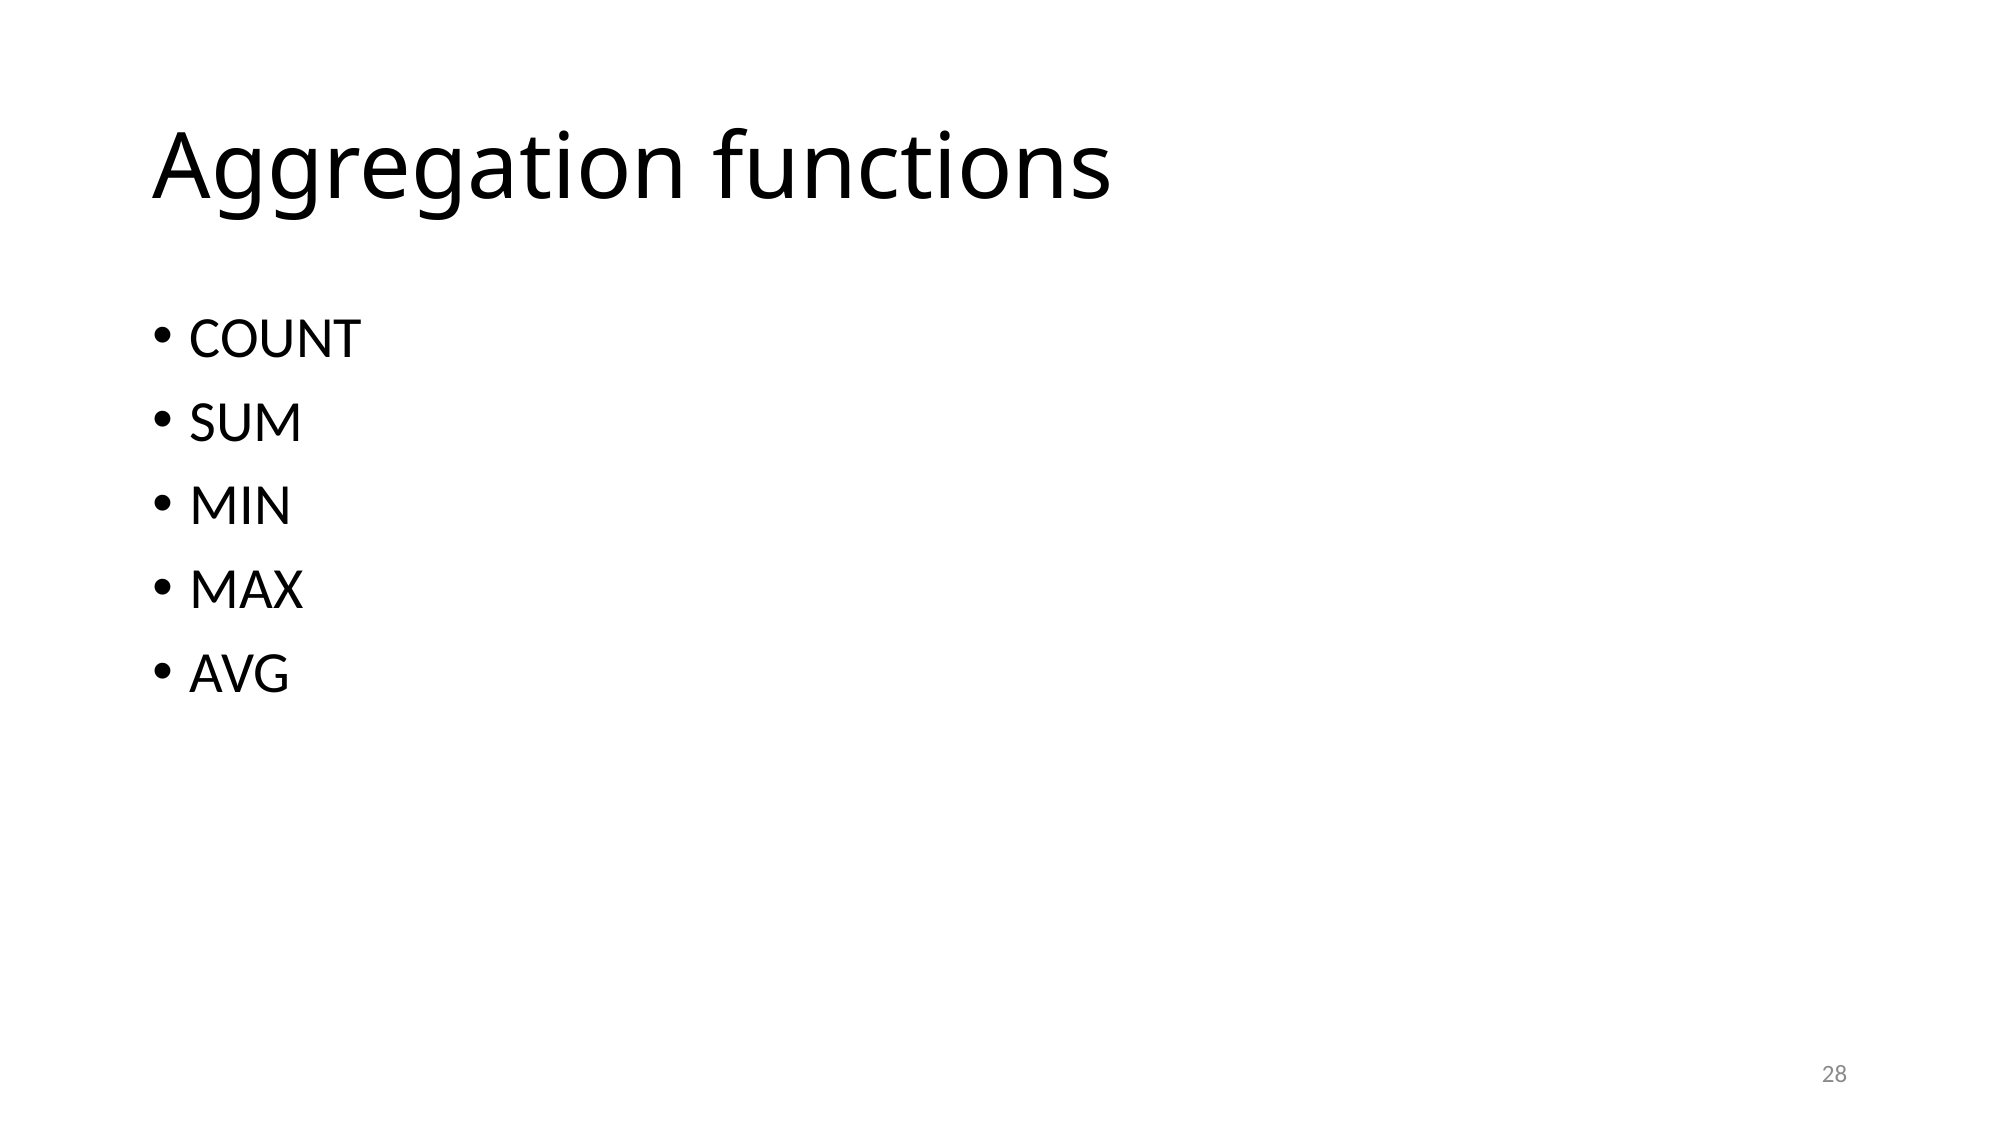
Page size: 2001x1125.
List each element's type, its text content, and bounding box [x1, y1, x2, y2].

slide_number 28 [1412, 1042, 1863, 1103]
list COUNT SUM MIN MAX AVG [137, 299, 1863, 1014]
title Aggregation functions [137, 59, 1863, 278]
